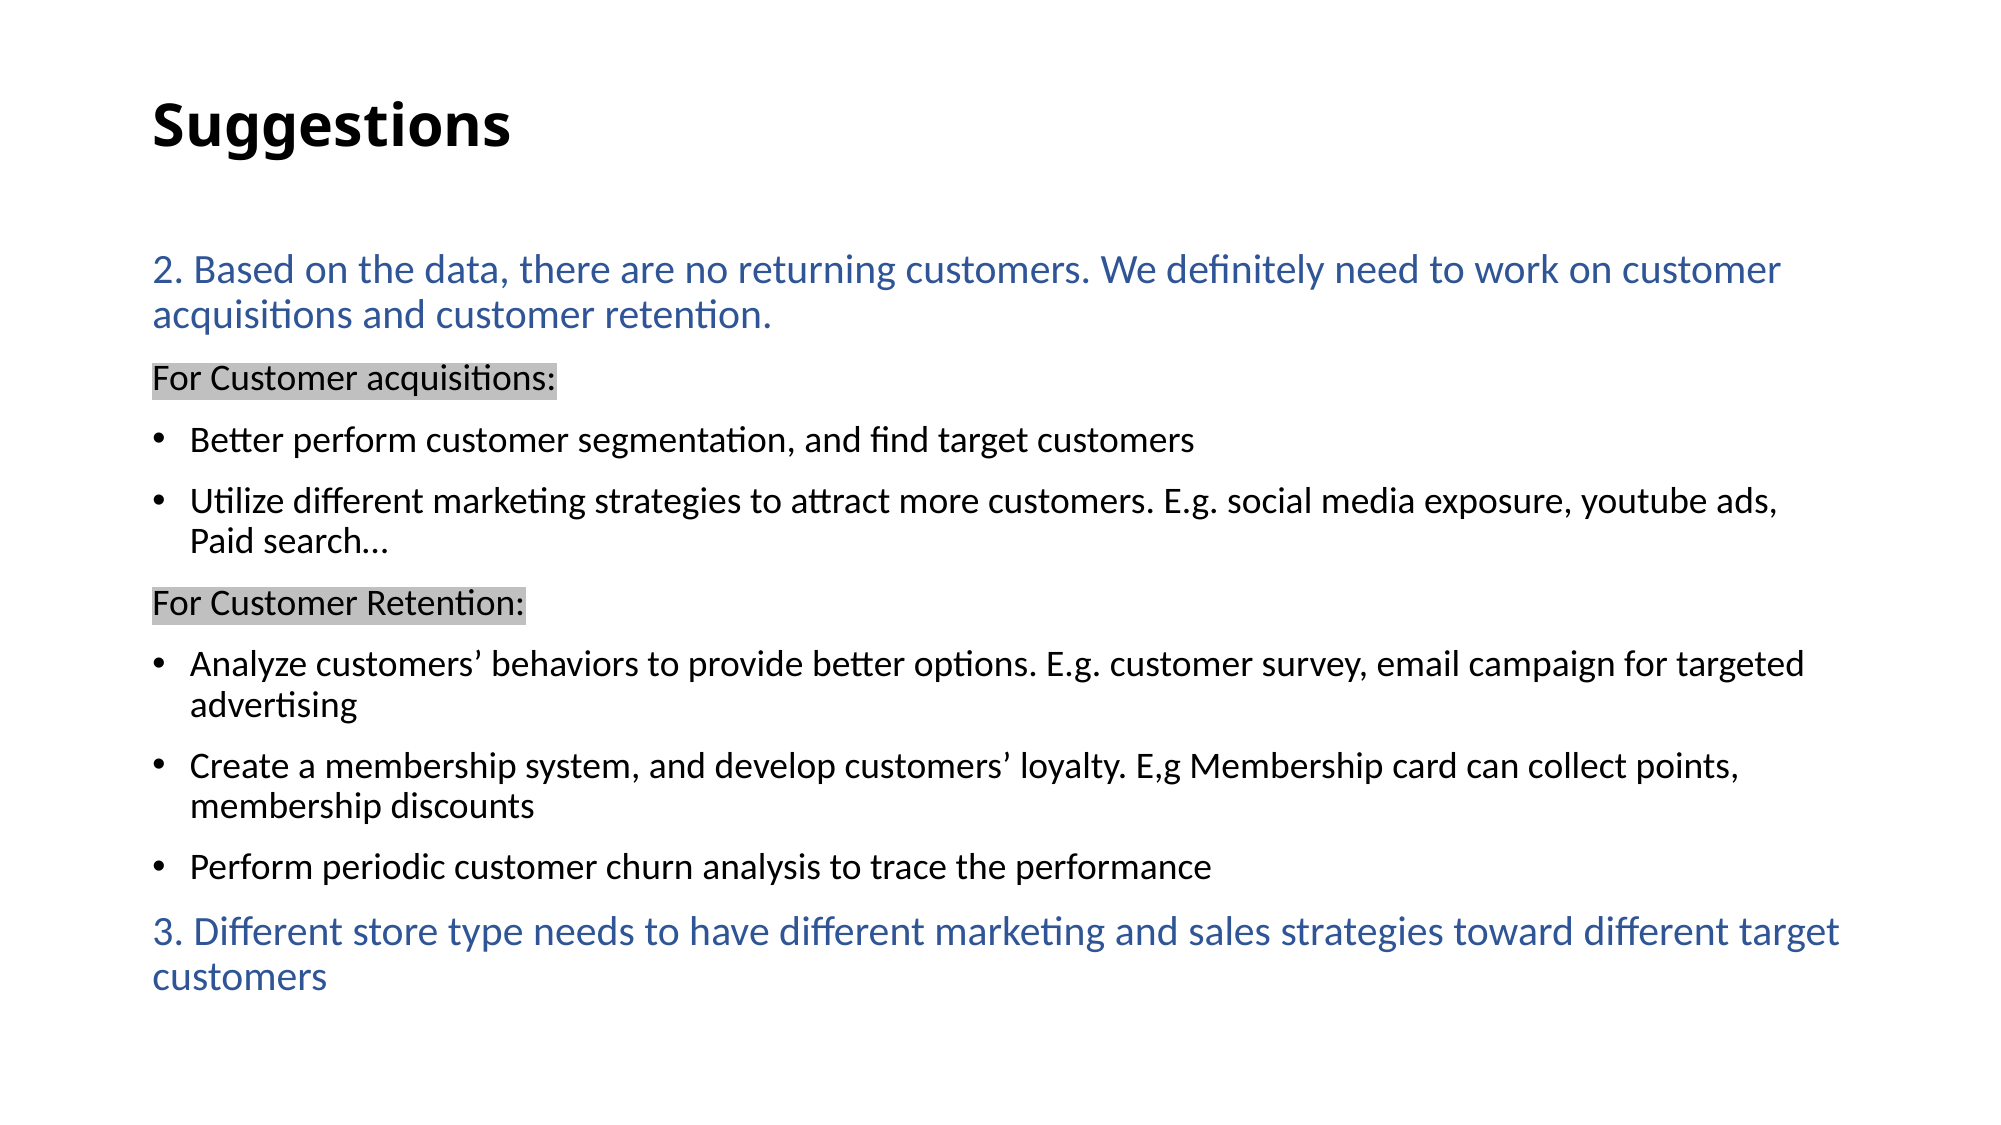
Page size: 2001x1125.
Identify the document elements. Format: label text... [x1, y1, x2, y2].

title Suggestions [137, 59, 535, 194]
list 2. Based on the data, there are no returning customers. We definitely need to work on customer acquisitions and customer retention. For Customer acquisitions: Better perform customer segmentation, and find target customers Utilize different marketing strategies to attract more customers. E.g. social media exposure, youtube ads, Paid search… For Customer Retention: Analyze customers’ behaviors to provide better options. E.g. customer survey, email campaign for targeted advertising Create a membership system, and develop customers’ loyalty. E,g Membership card can collect points, membership discounts Perform periodic customer churn analysis to trace the performance 3. Different store type needs to have different marketing and sales strategies toward different target customers [137, 240, 1863, 1066]
